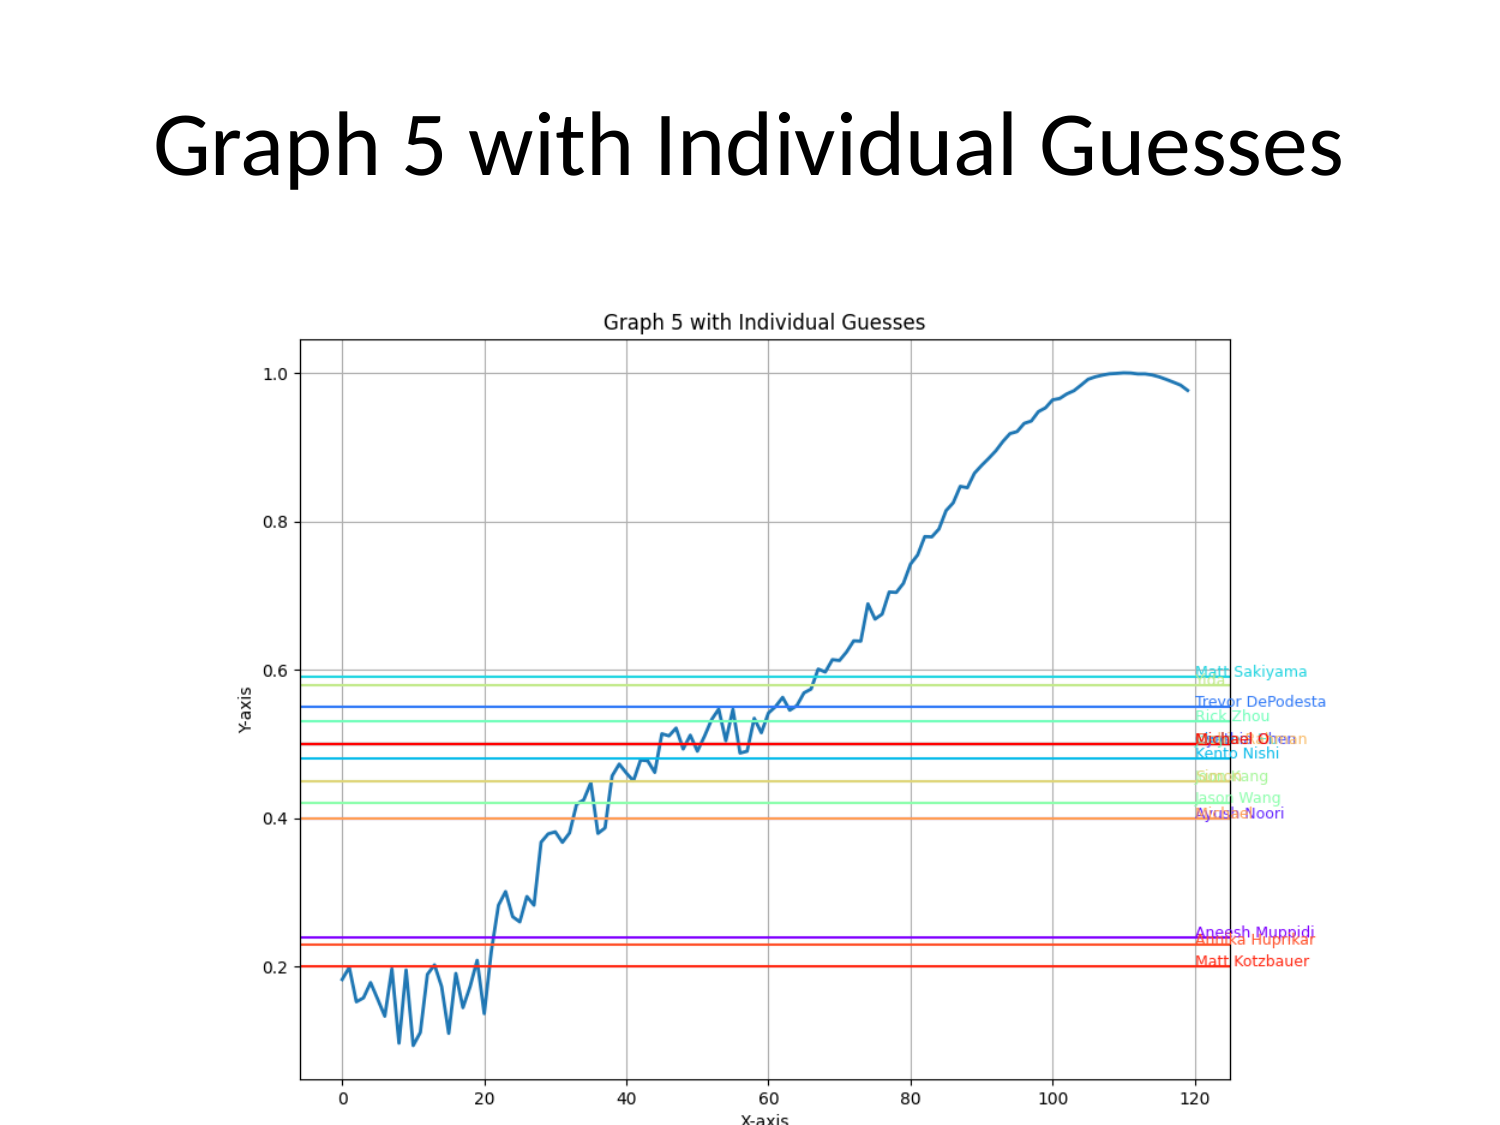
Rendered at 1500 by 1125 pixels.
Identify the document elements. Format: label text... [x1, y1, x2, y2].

title Graph 5 with Individual Guesses [75, 45, 1425, 233]
picture [149, 224, 1351, 1125]
